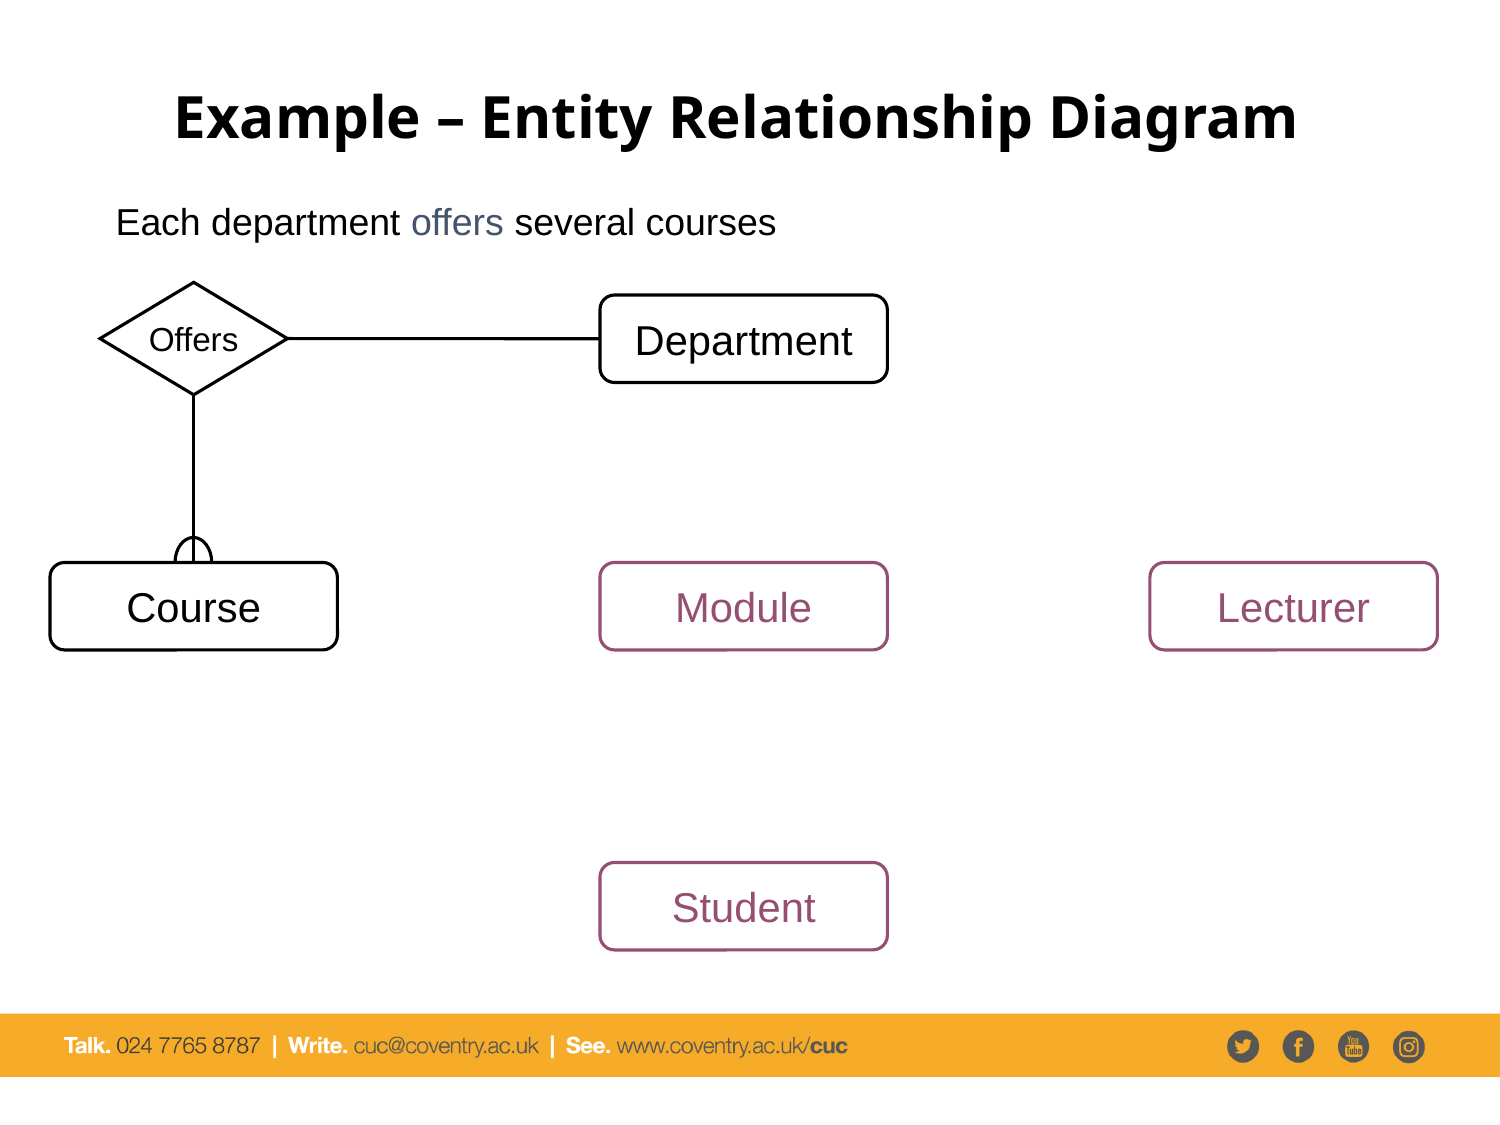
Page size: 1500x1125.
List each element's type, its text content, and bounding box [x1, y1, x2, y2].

text_box Student [599, 862, 888, 950]
text_box Course [49, 562, 338, 650]
picture [0, 1012, 1500, 1077]
text_box Each department offers several courses [100, 190, 1401, 251]
text_box Department [599, 294, 888, 383]
text_box [175, 537, 193, 563]
text_box Example – Entity Relationship Diagram [50, 48, 1423, 190]
text_box Lecturer [1149, 562, 1438, 650]
text_box [194, 537, 212, 563]
text_box Offers [99, 282, 287, 395]
text_box Module [599, 562, 888, 650]
